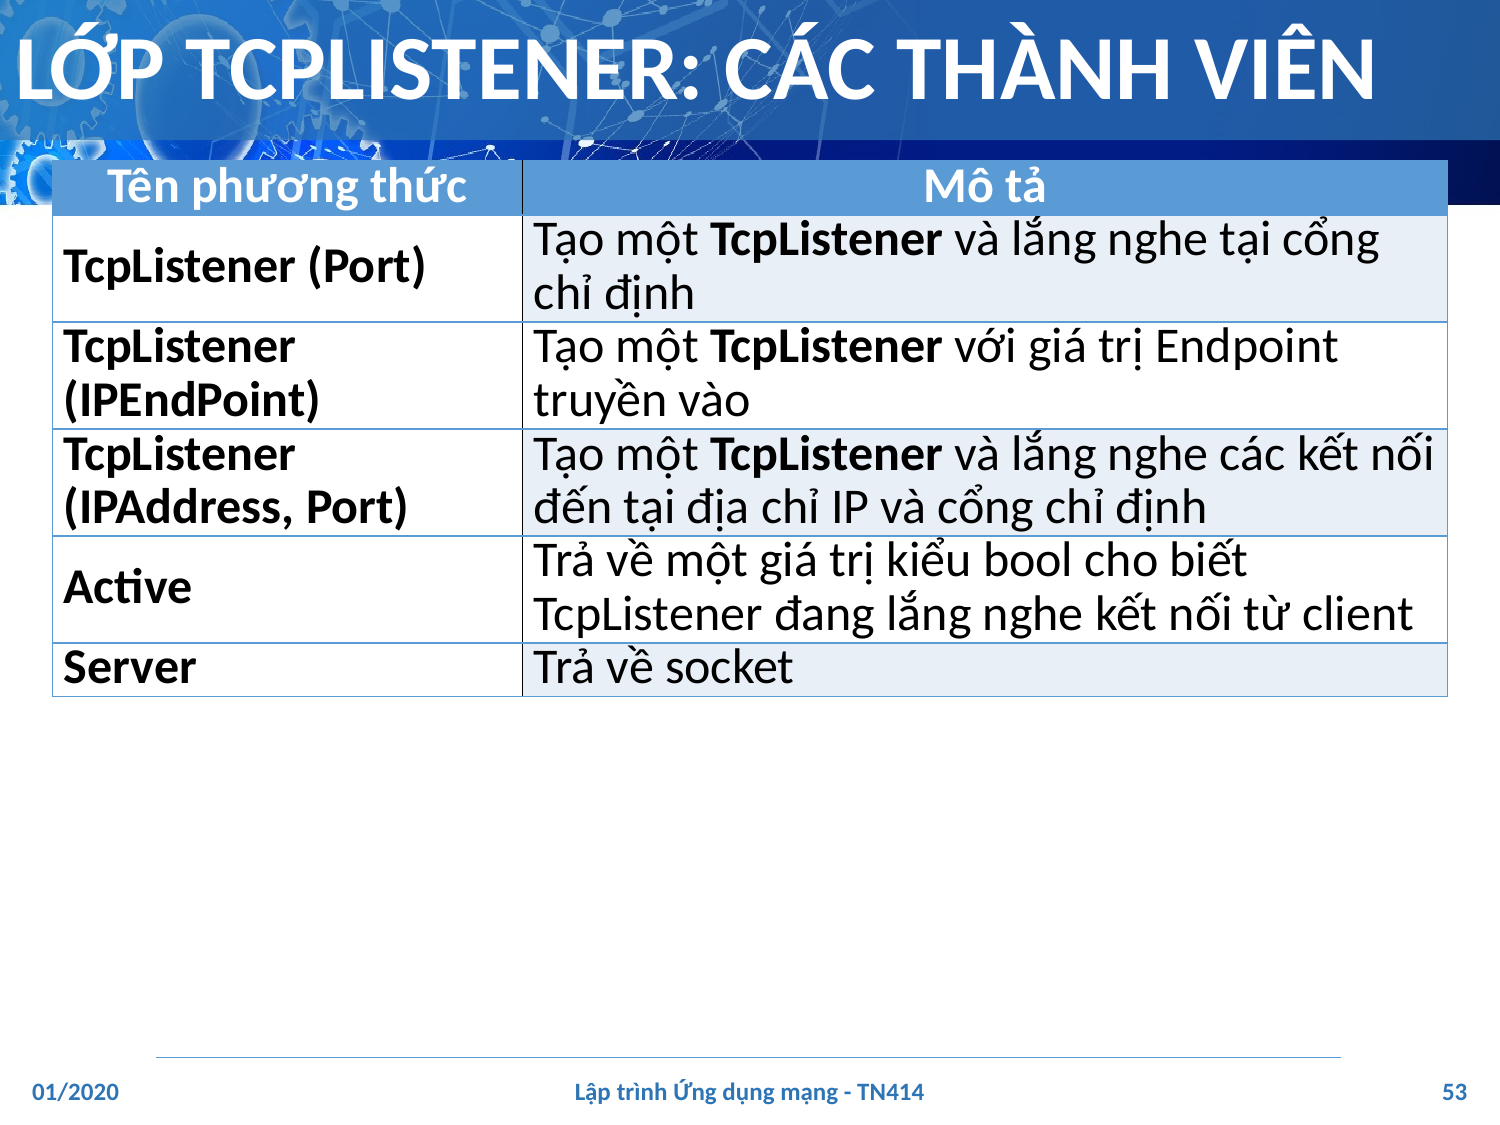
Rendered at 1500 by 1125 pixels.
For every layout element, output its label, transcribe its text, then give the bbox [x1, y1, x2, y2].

table_cell TcpListener (IPEndPoint) [53, 323, 522, 428]
title LỚP TCPLISTENER: CÁC THÀNH VIÊN [0, 0, 1500, 141]
table_cell Server [53, 644, 522, 696]
table_header Tên phương thức [53, 162, 522, 214]
table_cell Trả về một giá trị kiểu bool cho biết TcpListener đang lắng nghe kết nối từ client [523, 537, 1447, 642]
slide_number 01/2020 [17, 1060, 152, 1120]
table_cell Active [53, 537, 522, 642]
picture [0, 141, 1500, 1125]
table_header Mô tả [523, 162, 1447, 214]
footer Lập trình Ứng dụng mạng - TN414 [157, 1060, 1343, 1120]
table_cell Tạo một TcpListener và lắng nghe các kết nối đến tại địa chỉ IP và cổng chỉ định [523, 430, 1447, 535]
table_cell Tạo một TcpListener và lắng nghe tại cổng chỉ định [523, 216, 1447, 321]
table_cell TcpListener (Port) [53, 216, 522, 321]
table_cell Tạo một TcpListener với giá trị Endpoint truyền vào [523, 323, 1447, 428]
table_cell TcpListener (IPAddress, Port) [53, 430, 522, 535]
table_cell Trả về socket [523, 644, 1447, 696]
slide_number ‹#› [1347, 1060, 1483, 1120]
